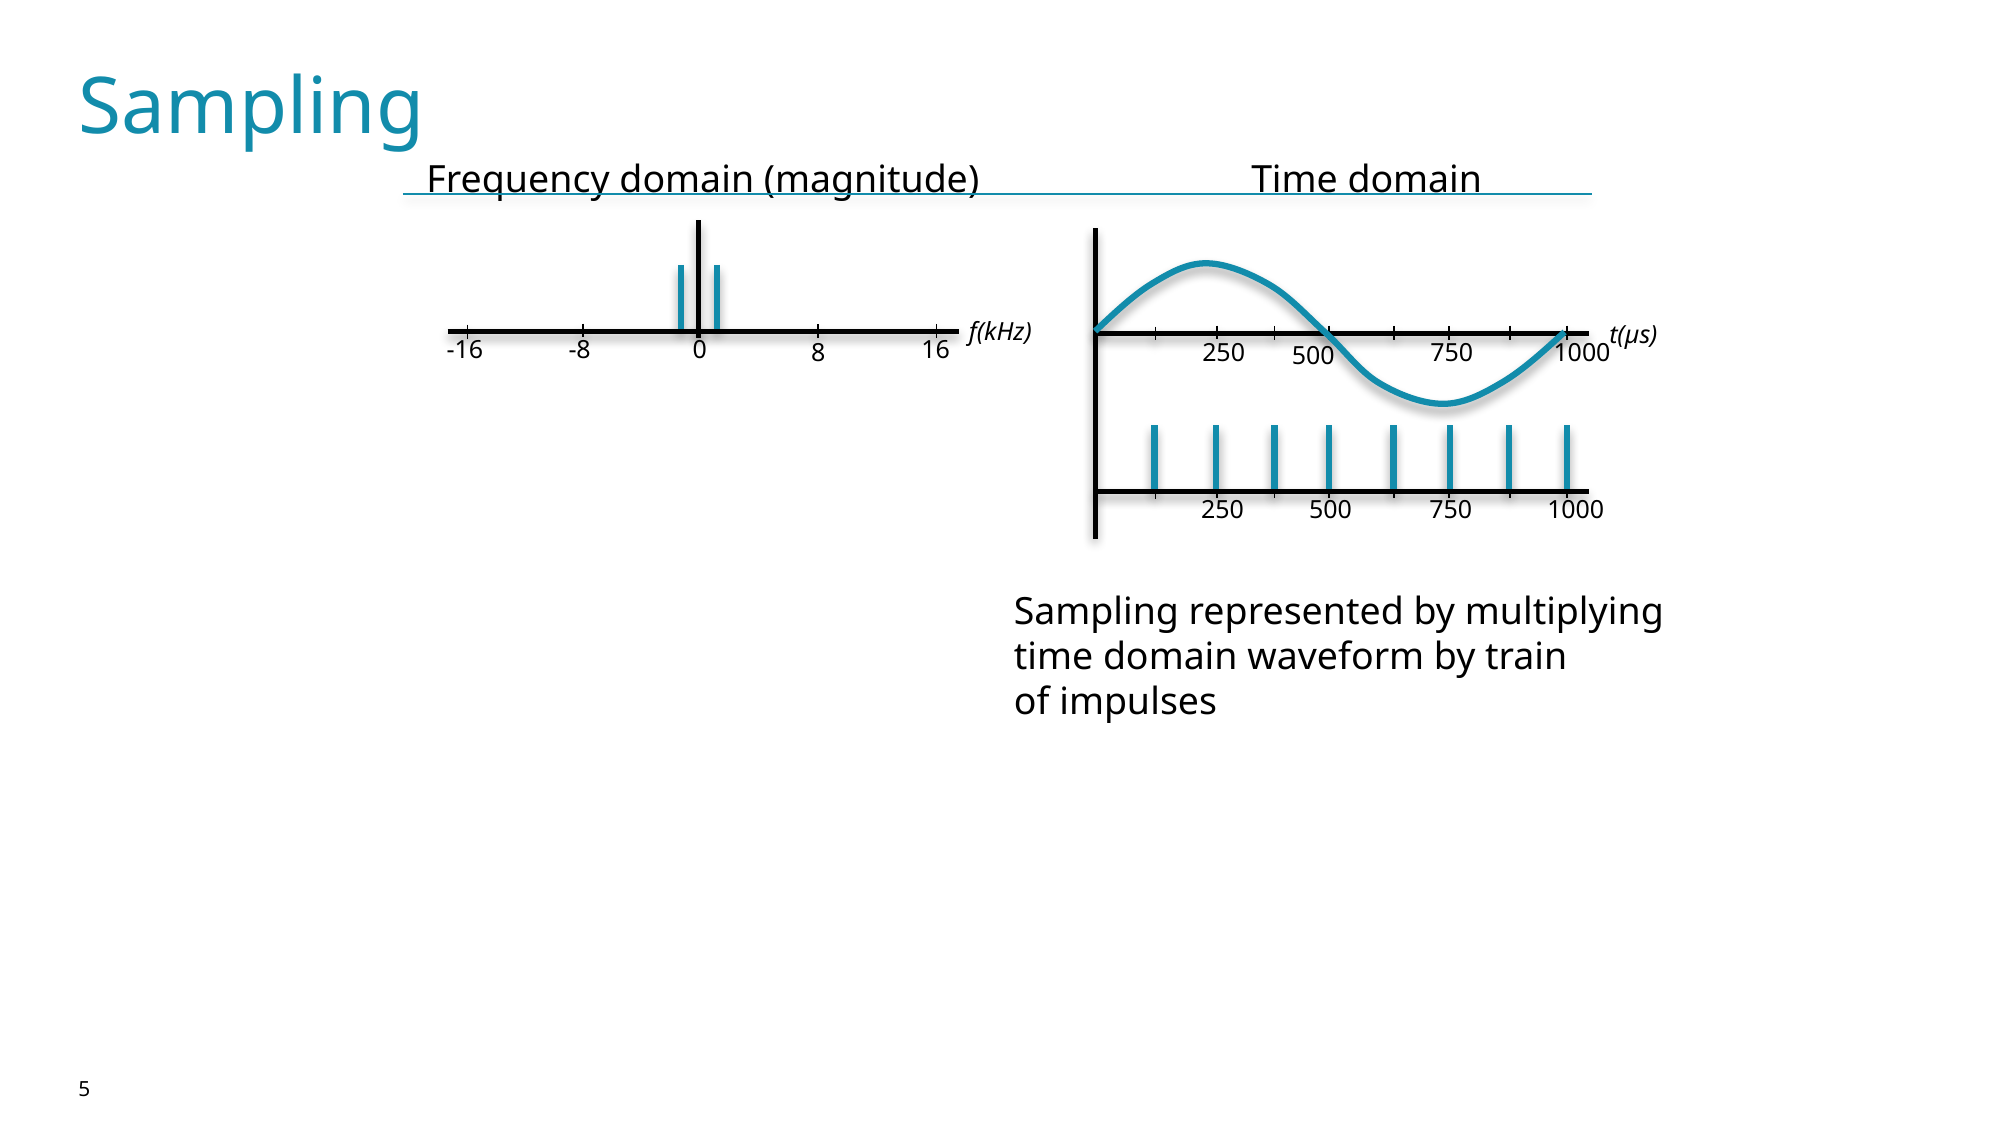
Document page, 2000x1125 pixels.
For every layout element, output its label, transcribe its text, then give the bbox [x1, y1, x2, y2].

text_box [411, 197, 995, 202]
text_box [446, 220, 1686, 540]
title Sampling [78, 55, 1910, 150]
text_box Frequency domain (magnitude) [411, 147, 995, 193]
text_box Sampling represented by multiplying time domain waveform by train of impulses [999, 579, 1680, 729]
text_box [1236, 197, 1498, 202]
text_box Time domain [1236, 147, 1498, 192]
